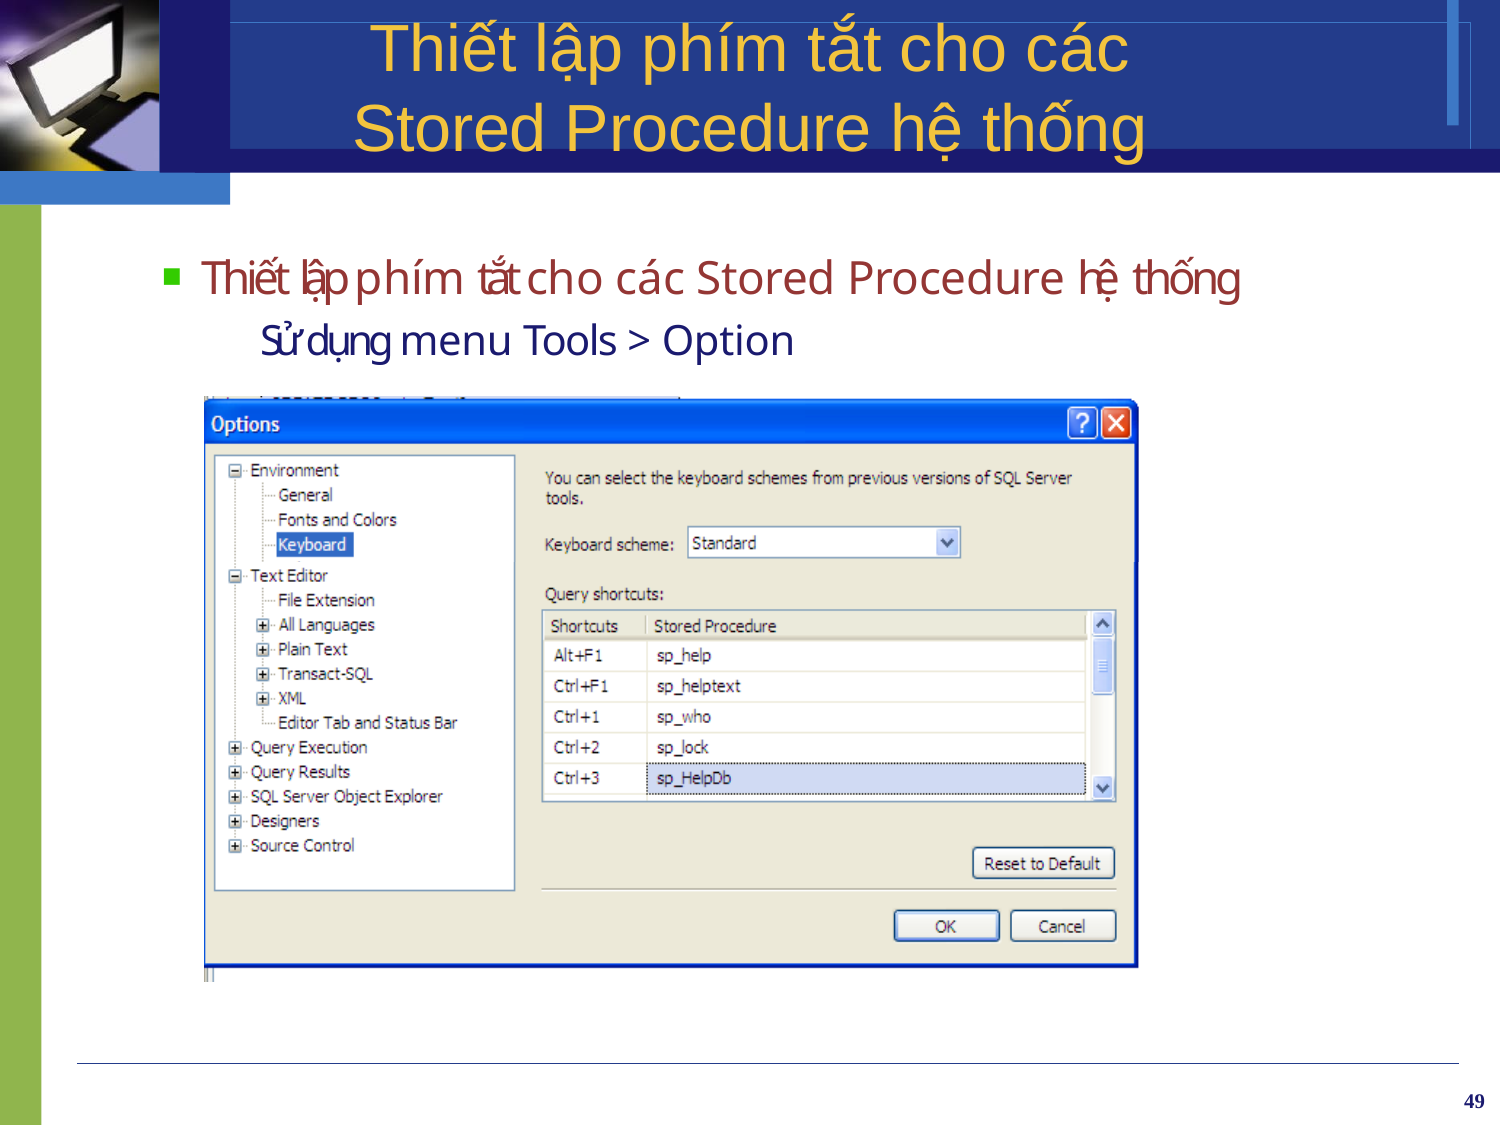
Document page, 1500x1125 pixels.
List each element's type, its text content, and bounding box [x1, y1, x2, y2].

slide_number 49 [1457, 1087, 1492, 1125]
picture [0, 0, 159, 171]
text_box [204, 396, 1176, 982]
text_box Thiết lập phím tắt cho các Stored Procedure hệ thống Sử dụng menu Tools > Option [199, 234, 1282, 364]
text_box [163, 268, 180, 285]
title Thiết lập phím tắt cho các Stored Procedure hệ thống [350, 3, 1150, 193]
